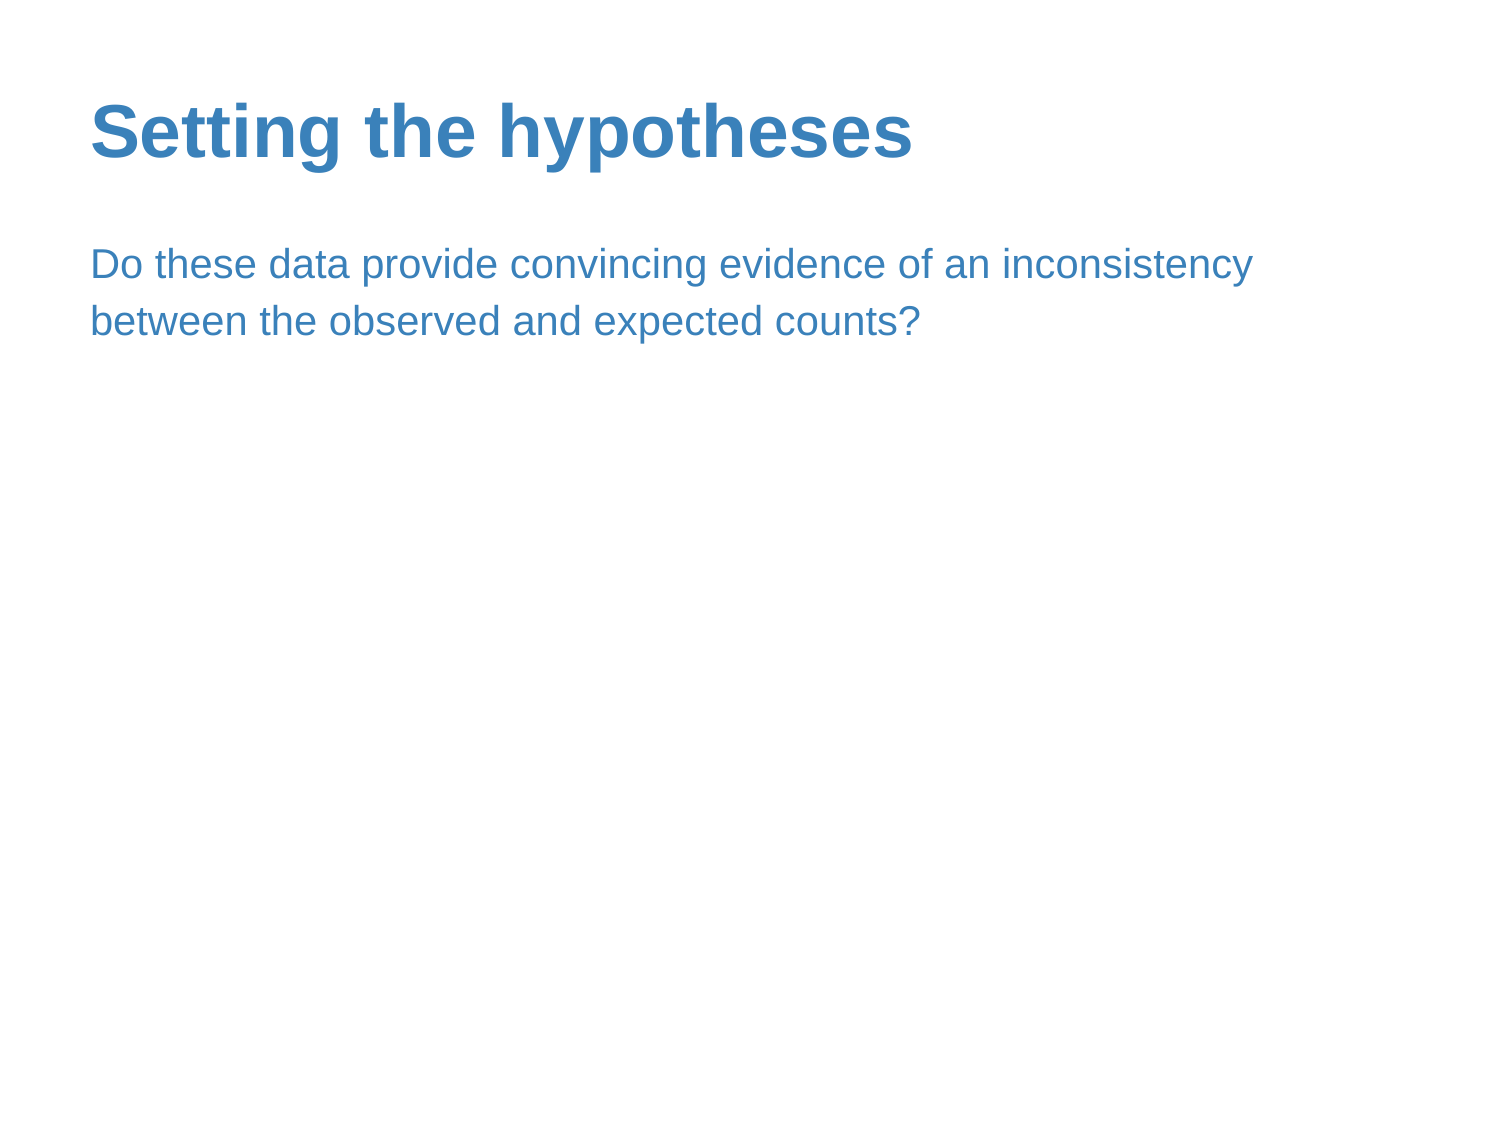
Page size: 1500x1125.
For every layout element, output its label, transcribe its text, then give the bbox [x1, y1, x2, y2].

list Do these data provide convincing evidence of an inconsistency between the observed and expected counts? [75, 214, 1359, 1083]
title Setting the hypotheses [75, 0, 1425, 188]
